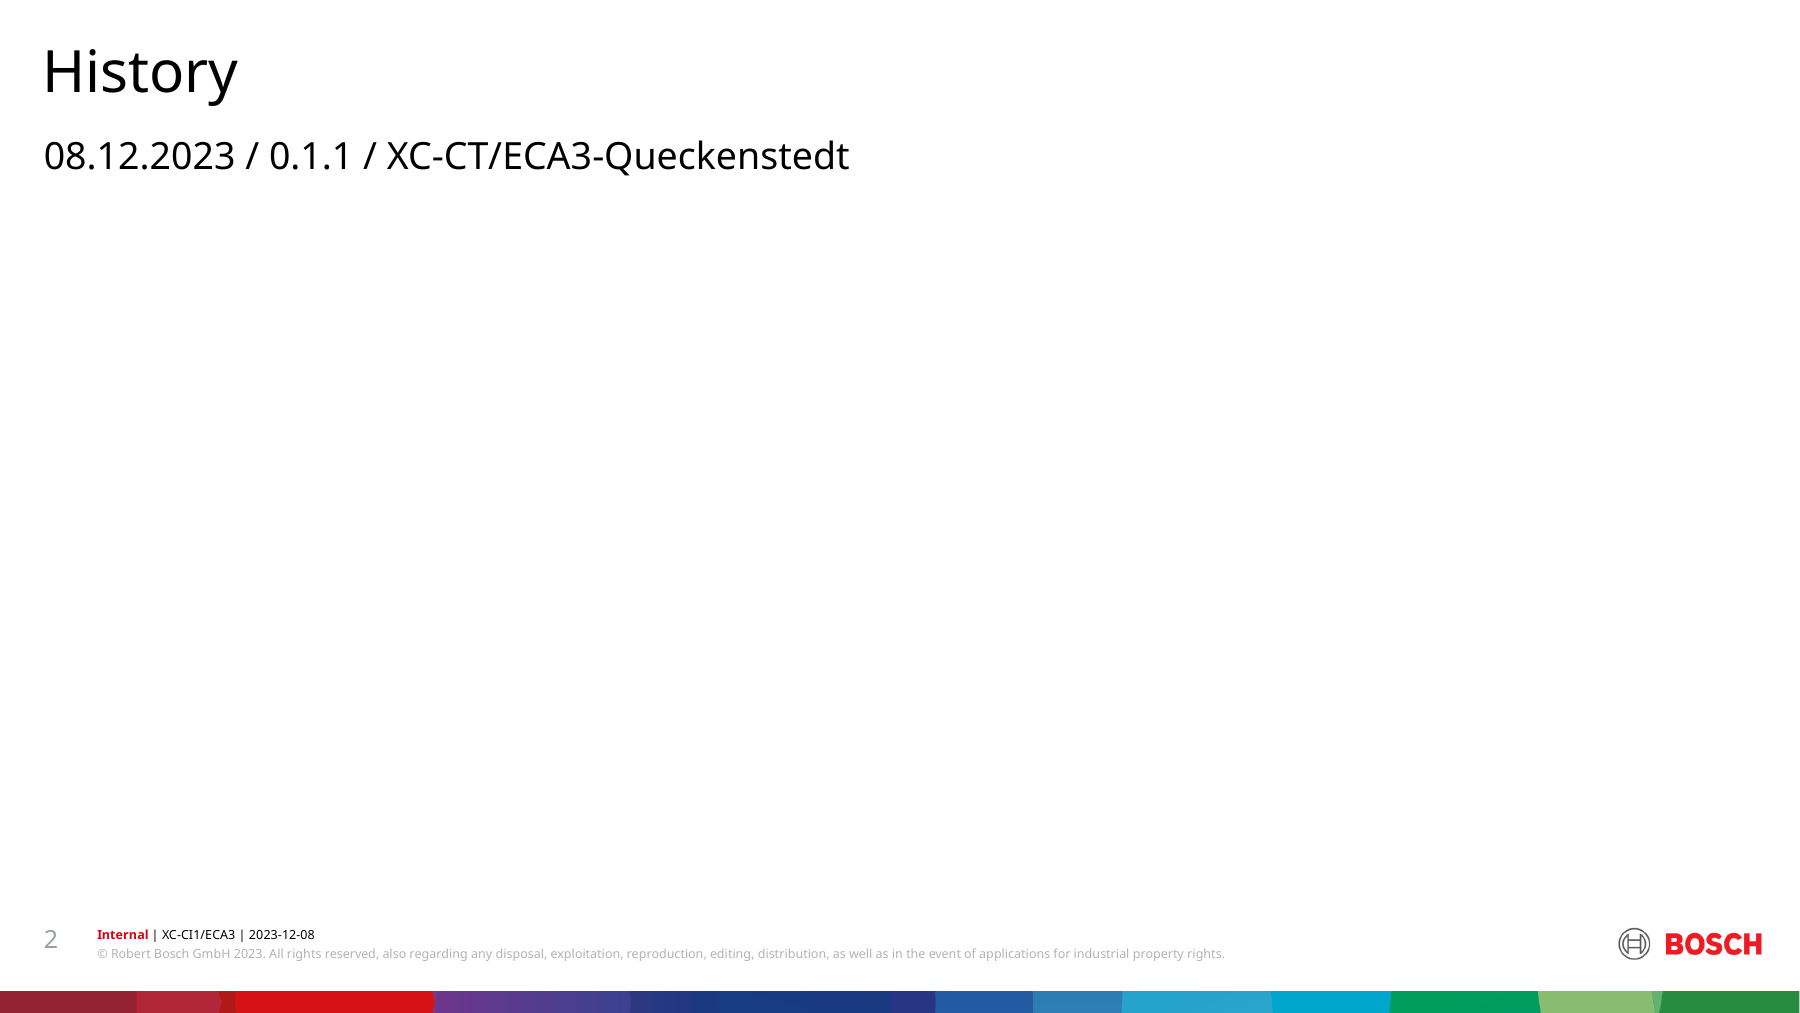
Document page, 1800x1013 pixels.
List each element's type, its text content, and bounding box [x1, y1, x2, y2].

slide_number 2 [43, 923, 92, 991]
picture [0, 905, 1272, 1013]
list History [42, 42, 1757, 107]
picture [1390, 896, 1800, 1013]
text_box 08.12.2023 / 0.1.1 / XC-CT/ECA3-Queckenstedt [43, 129, 1708, 898]
